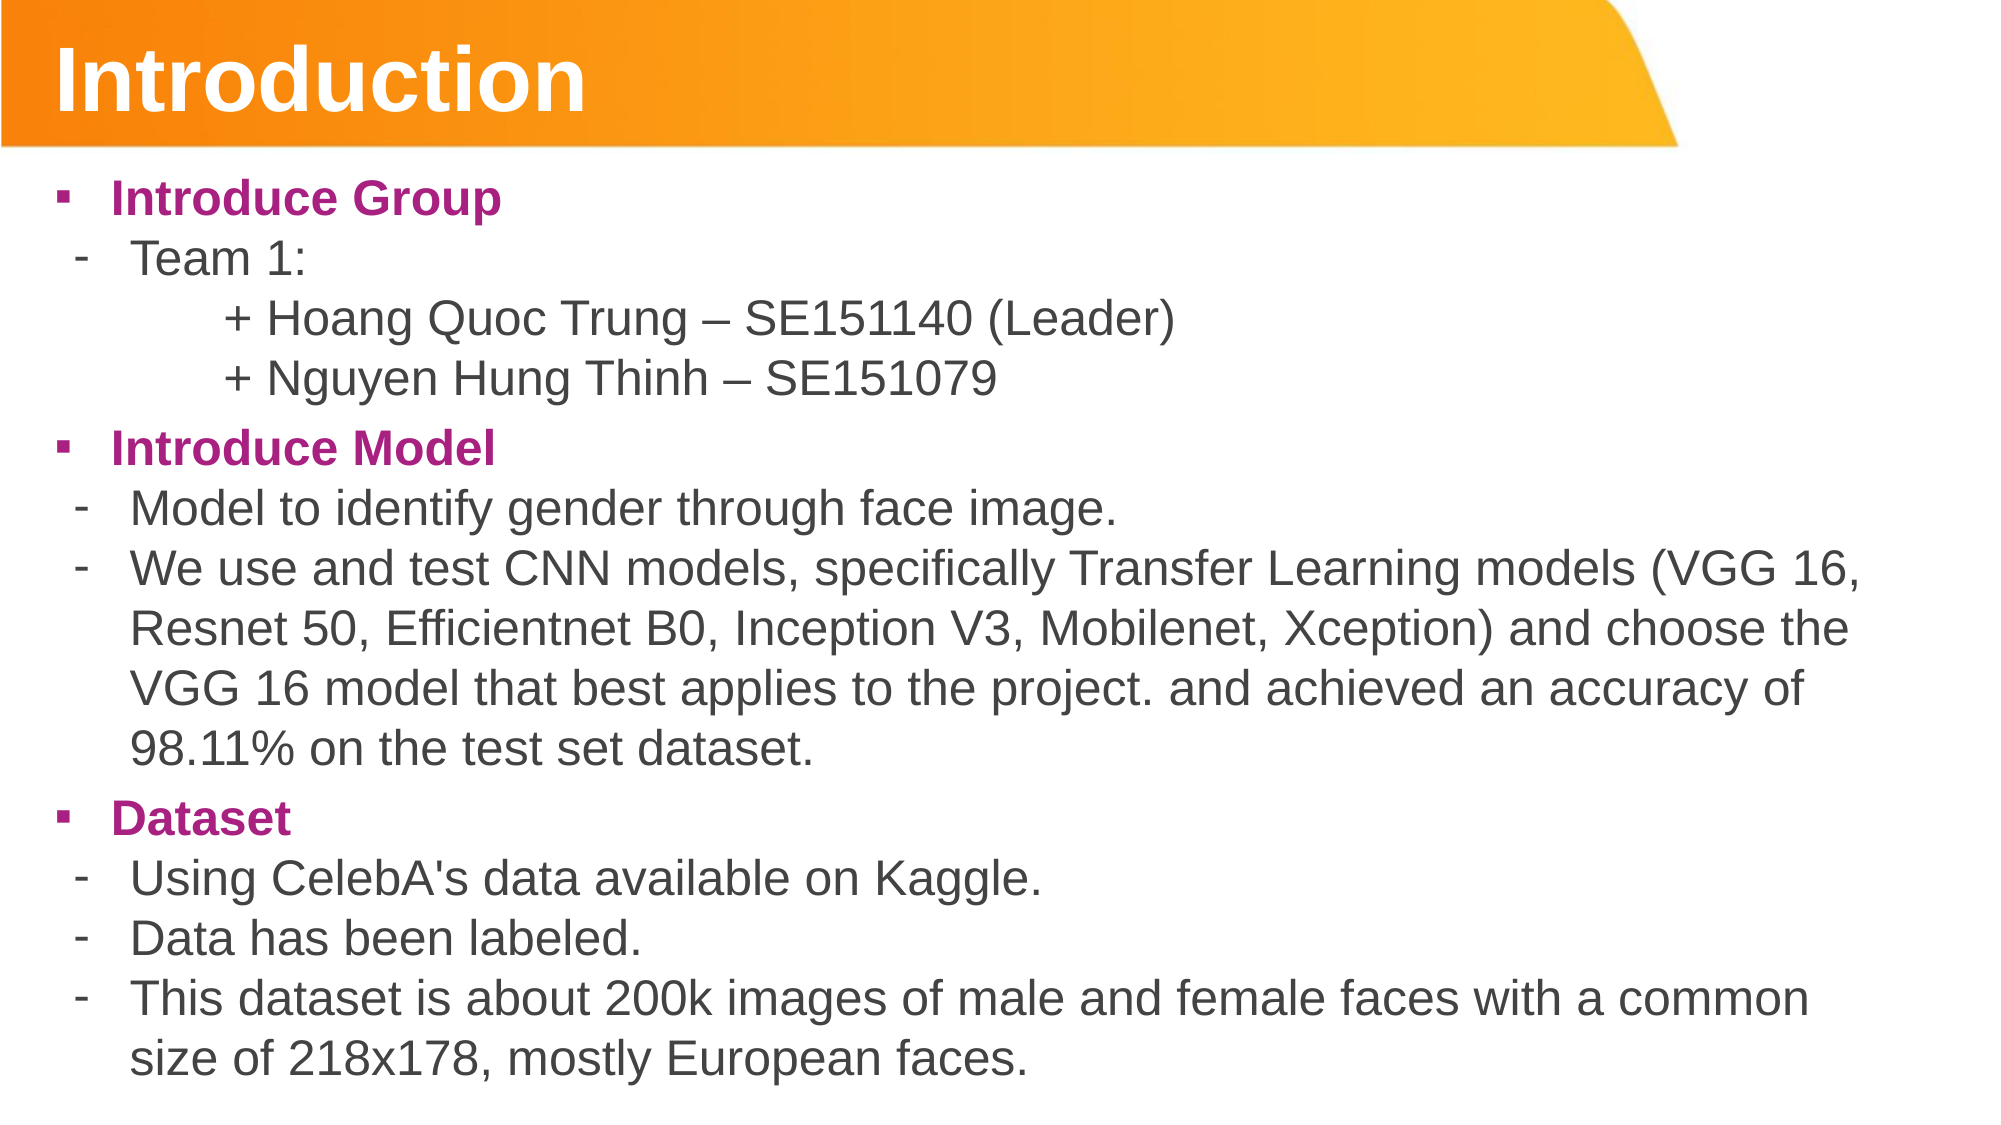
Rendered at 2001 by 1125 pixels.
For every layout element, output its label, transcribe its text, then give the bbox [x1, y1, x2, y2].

picture [0, 0, 1695, 155]
text_box Introduce Group Team 1: + Hoang Quoc Trung – SE151140 (Leader) + Nguyen Hung Thinh – SE151079 Introduce Model Model to identify gender through face image. We use and test CNN models, specifically Transfer Learning models (VGG 16, Resnet 50, Efficientnet B0, Inception V3, Mobilenet, Xception) and choose the VGG 16 model that best applies to the project. and achieved an accuracy of 98.11% on the test set dataset. Dataset Using CelebA's data available on Kaggle. Data has been labeled. This dataset is about 200k images of male and female faces with a common size of 218x178, mostly European faces. [39, 157, 1907, 1093]
